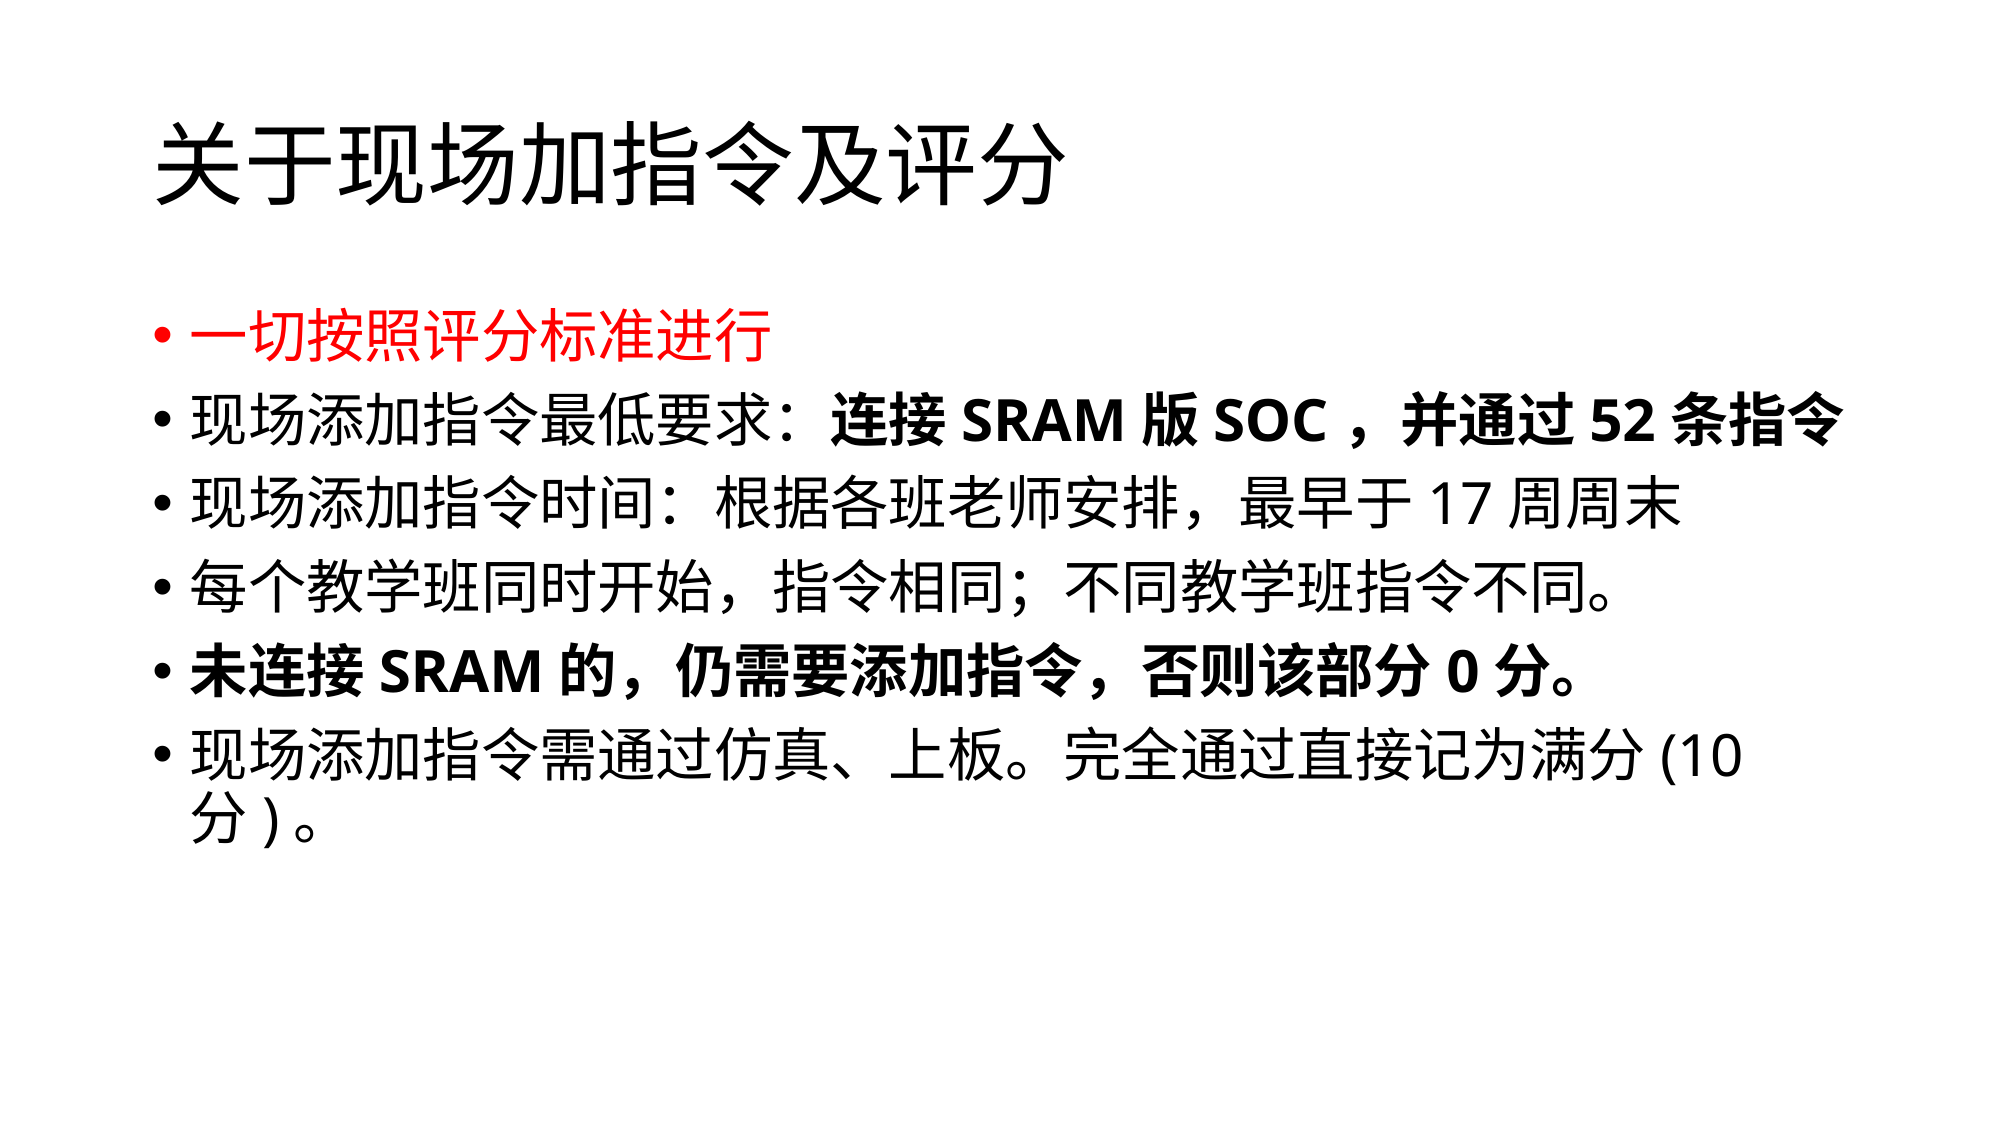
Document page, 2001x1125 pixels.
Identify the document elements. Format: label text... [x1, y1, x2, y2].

list 一切按照评分标准进行 现场添加指令最低要求：连接SRAM版SOC，并通过52条指令 现场添加指令时间：根据各班老师安排，最早于17周周末 每个教学班同时开始，指令相同；不同教学班指令不同。 未连接SRAM的，仍需要添加指令，否则该部分0分。 现场添加指令需通过仿真、上板。完全通过直接记为满分(10分)。 [137, 299, 1863, 1014]
title 关于现场加指令及评分 [137, 59, 1863, 278]
